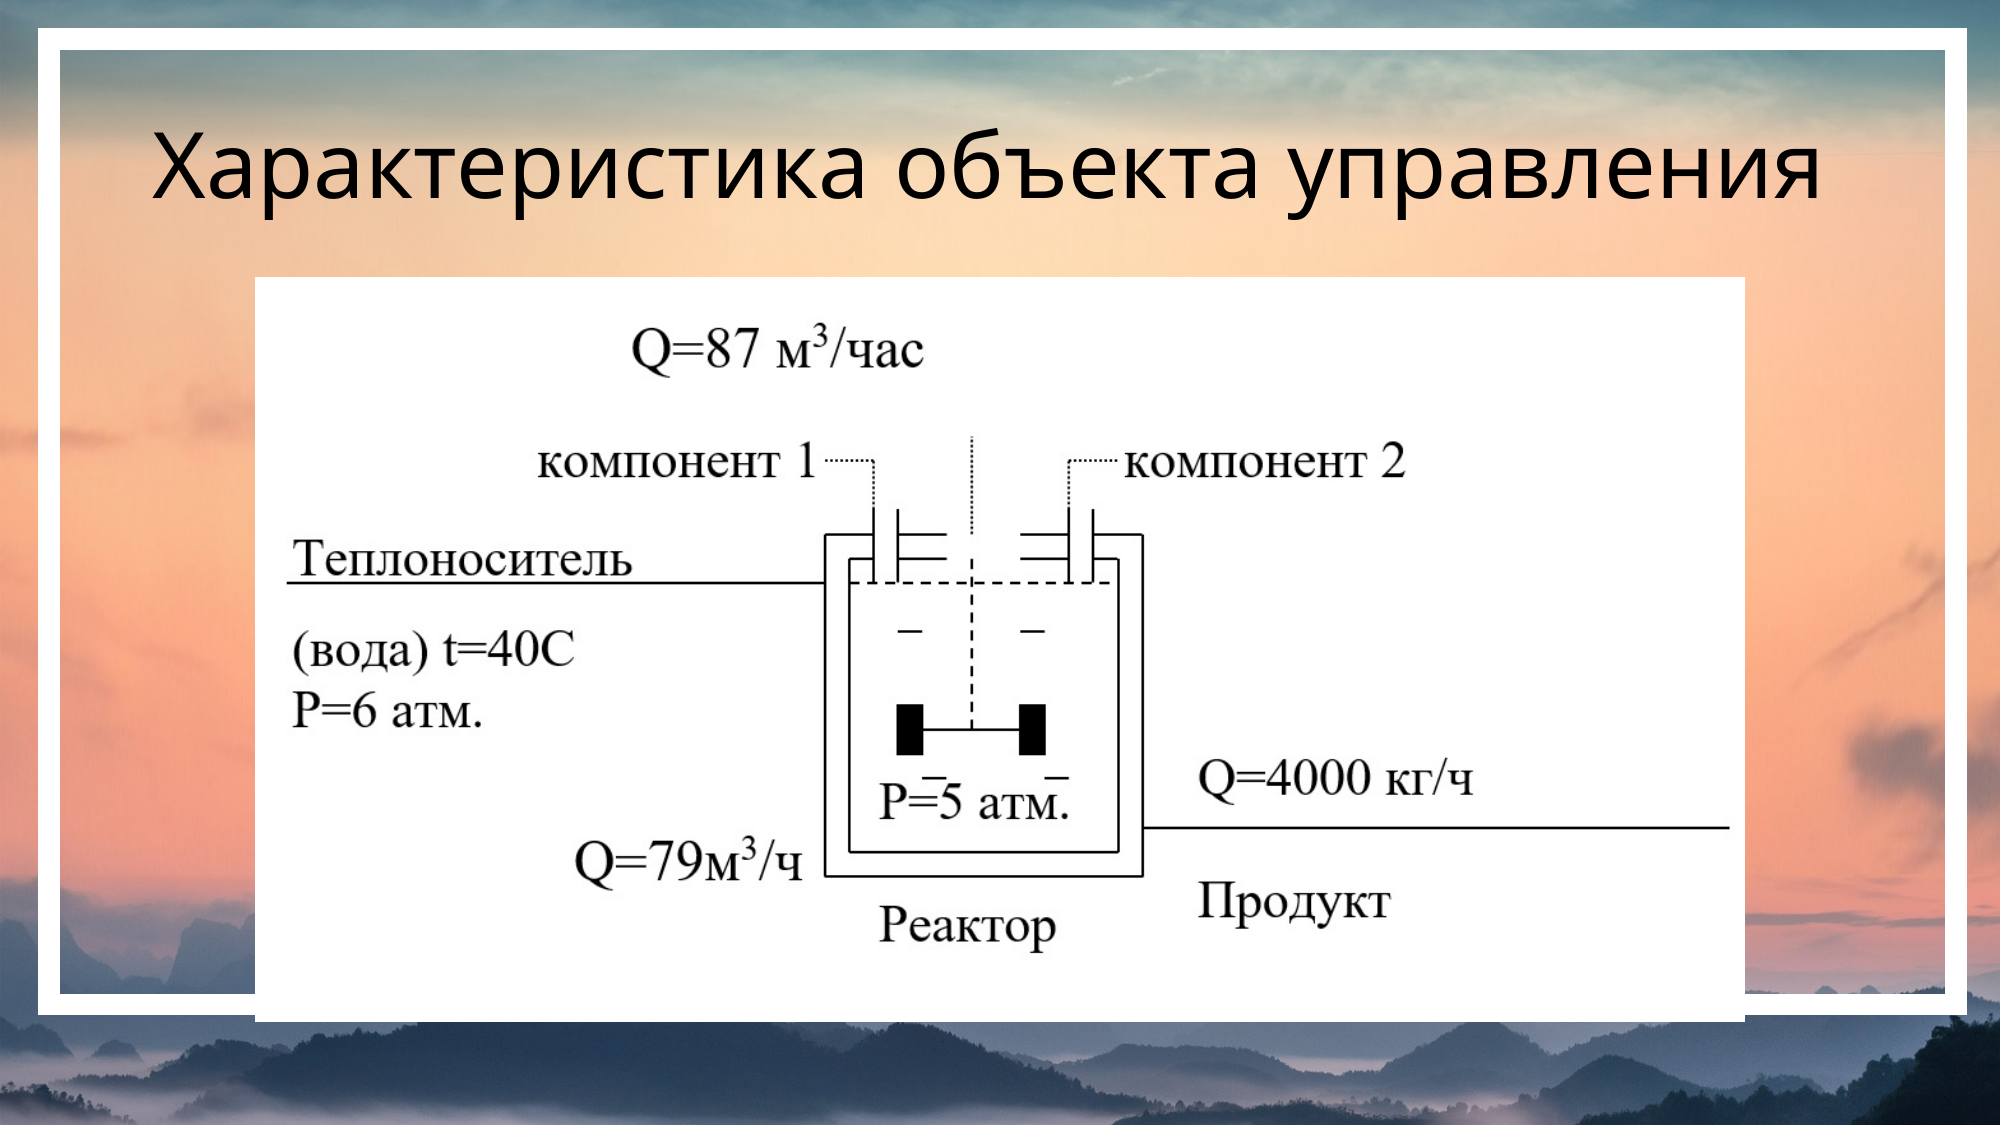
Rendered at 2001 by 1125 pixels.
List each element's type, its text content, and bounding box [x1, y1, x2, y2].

picture [0, 0, 2000, 1125]
title Характеристика объекта управления [137, 59, 1863, 278]
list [255, 277, 1745, 1022]
